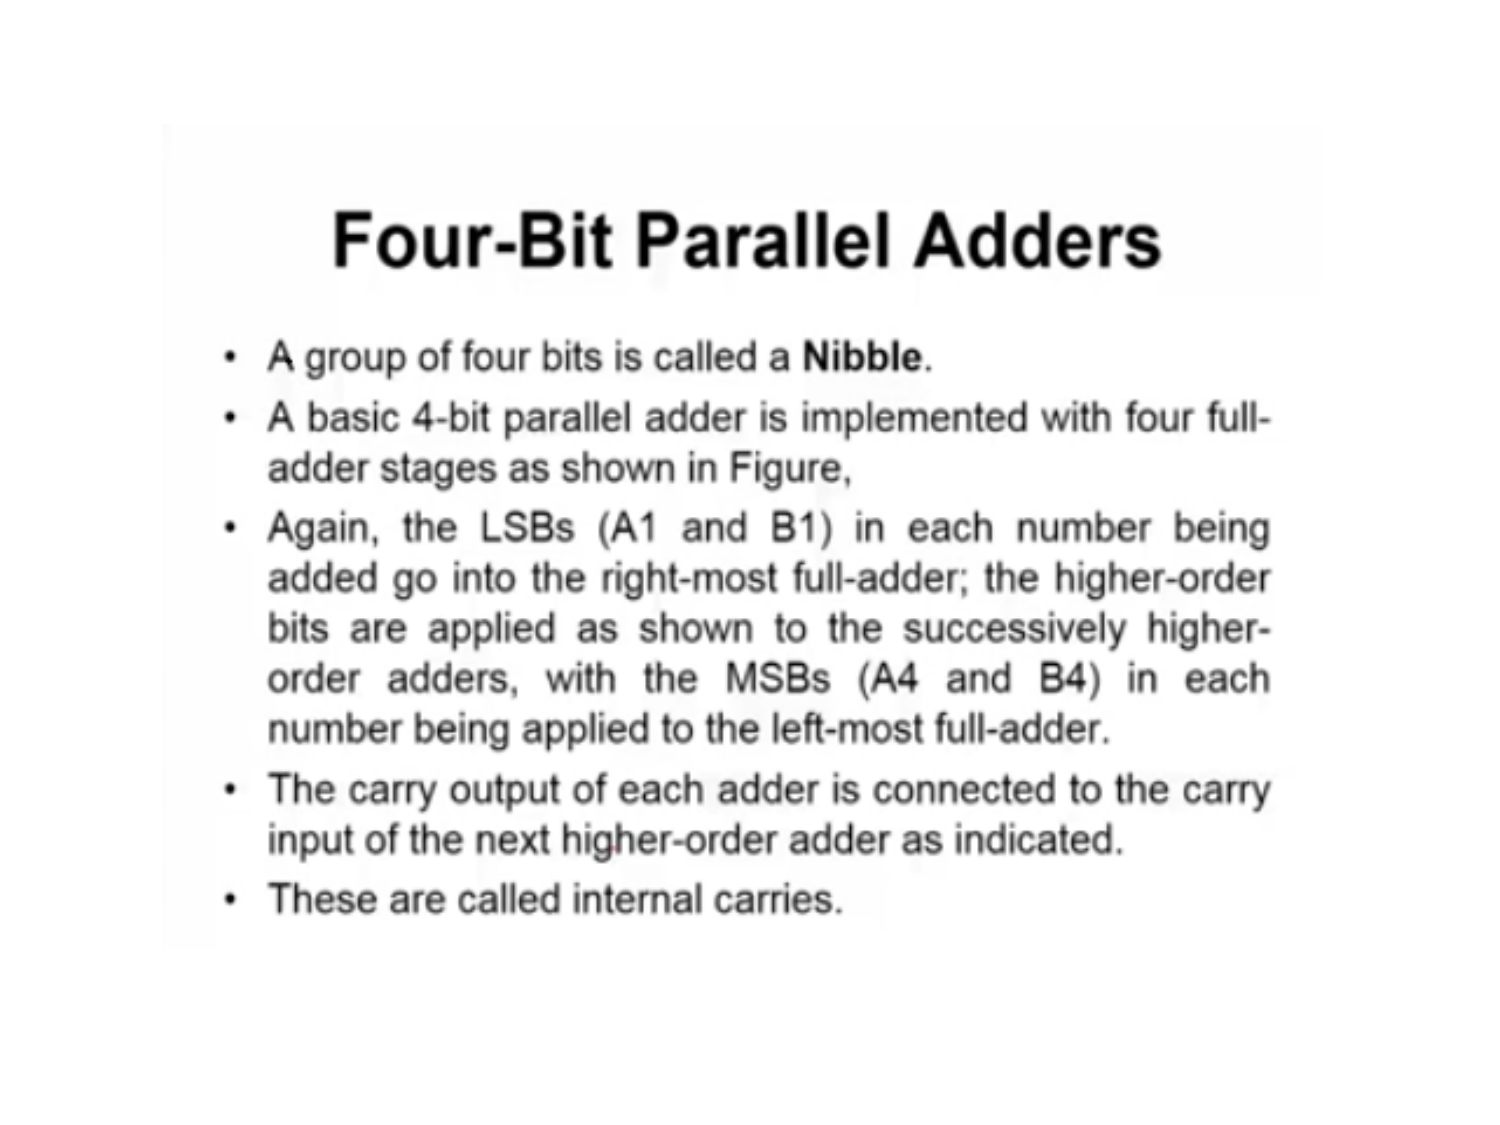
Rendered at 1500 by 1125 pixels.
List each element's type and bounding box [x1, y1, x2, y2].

list [162, 124, 1326, 951]
